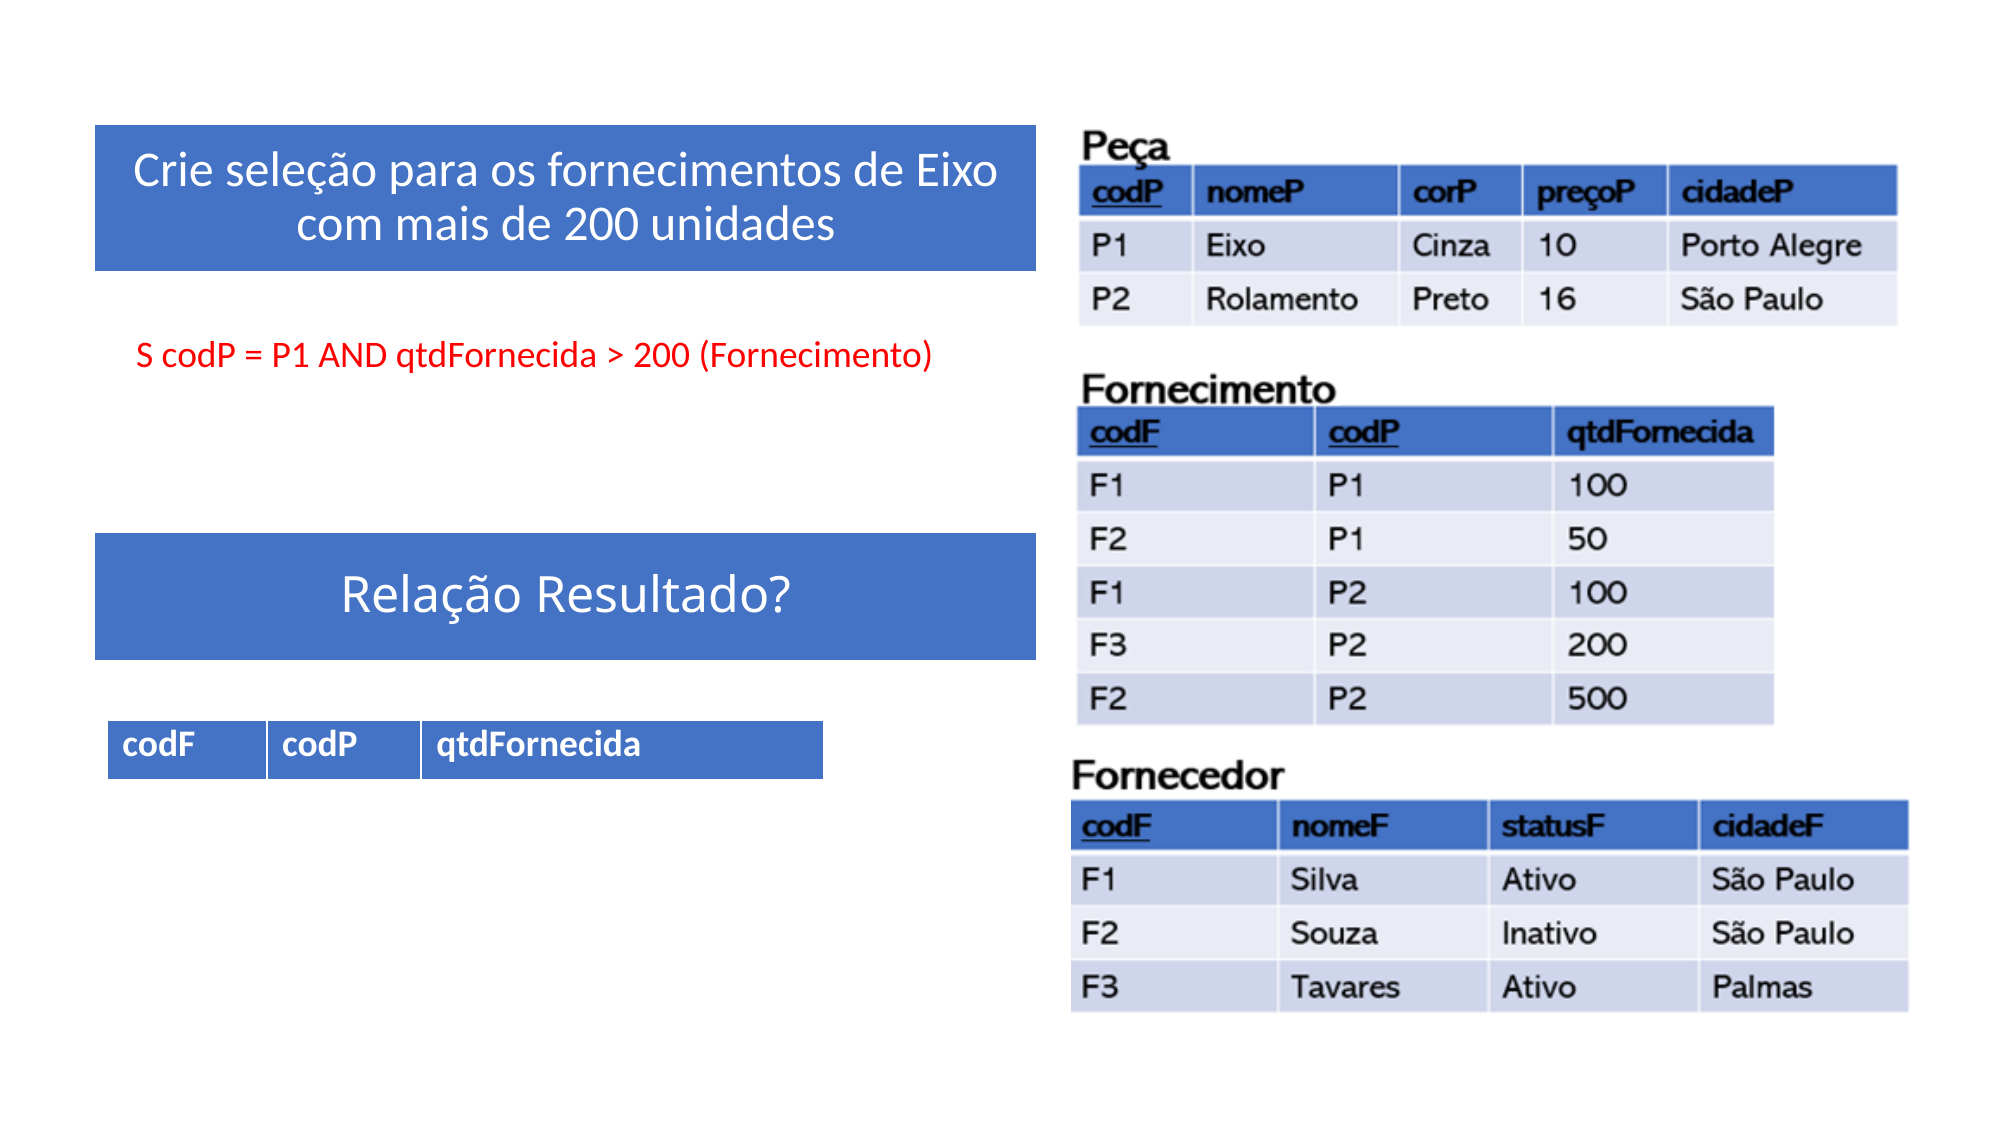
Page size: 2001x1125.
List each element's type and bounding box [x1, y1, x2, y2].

text_box [93, 123, 1038, 1013]
picture [1071, 123, 1930, 1028]
